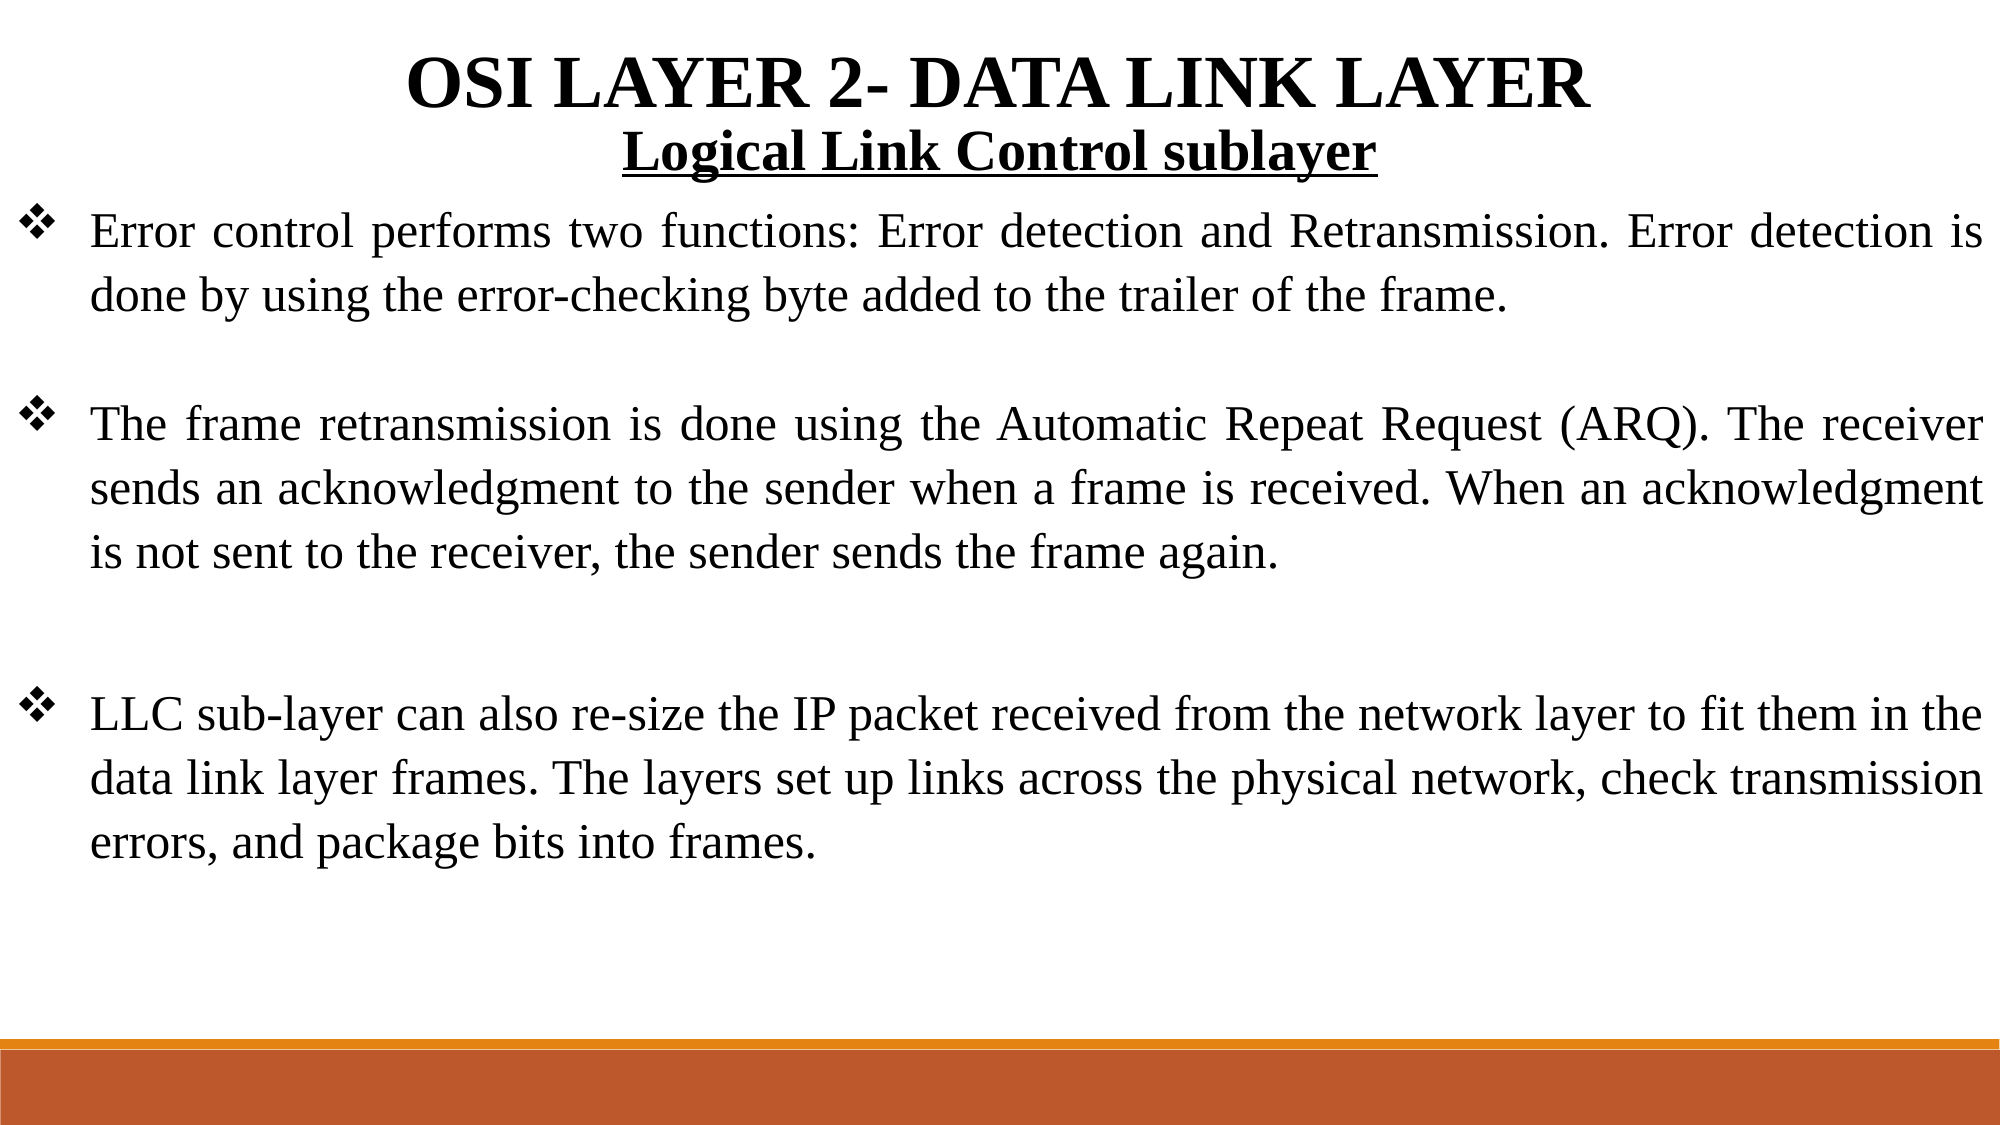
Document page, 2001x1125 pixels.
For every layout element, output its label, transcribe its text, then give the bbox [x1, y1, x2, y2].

text_box Logical Link Control sublayer [607, 100, 1393, 190]
text_box OSI LAYER 2- DATA LINK LAYER [249, 24, 1748, 130]
text_box Error control performs two functions: Error detection and Retransmission. Error detection is done by using the error-checking byte added to the trailer of the frame. The frame retransmission is done using the Automatic Repeat Request (ARQ). The receiver sends an acknowledgment to the sender when a frame is received. When an acknowledgment is not sent to the receiver, the sender sends the frame again. LLC sub-layer can also re-size the IP packet received from the network layer to fit them in the data link layer frames. The layers set up links across the physical network, check transmission errors, and package bits into frames. [0, 185, 2000, 876]
